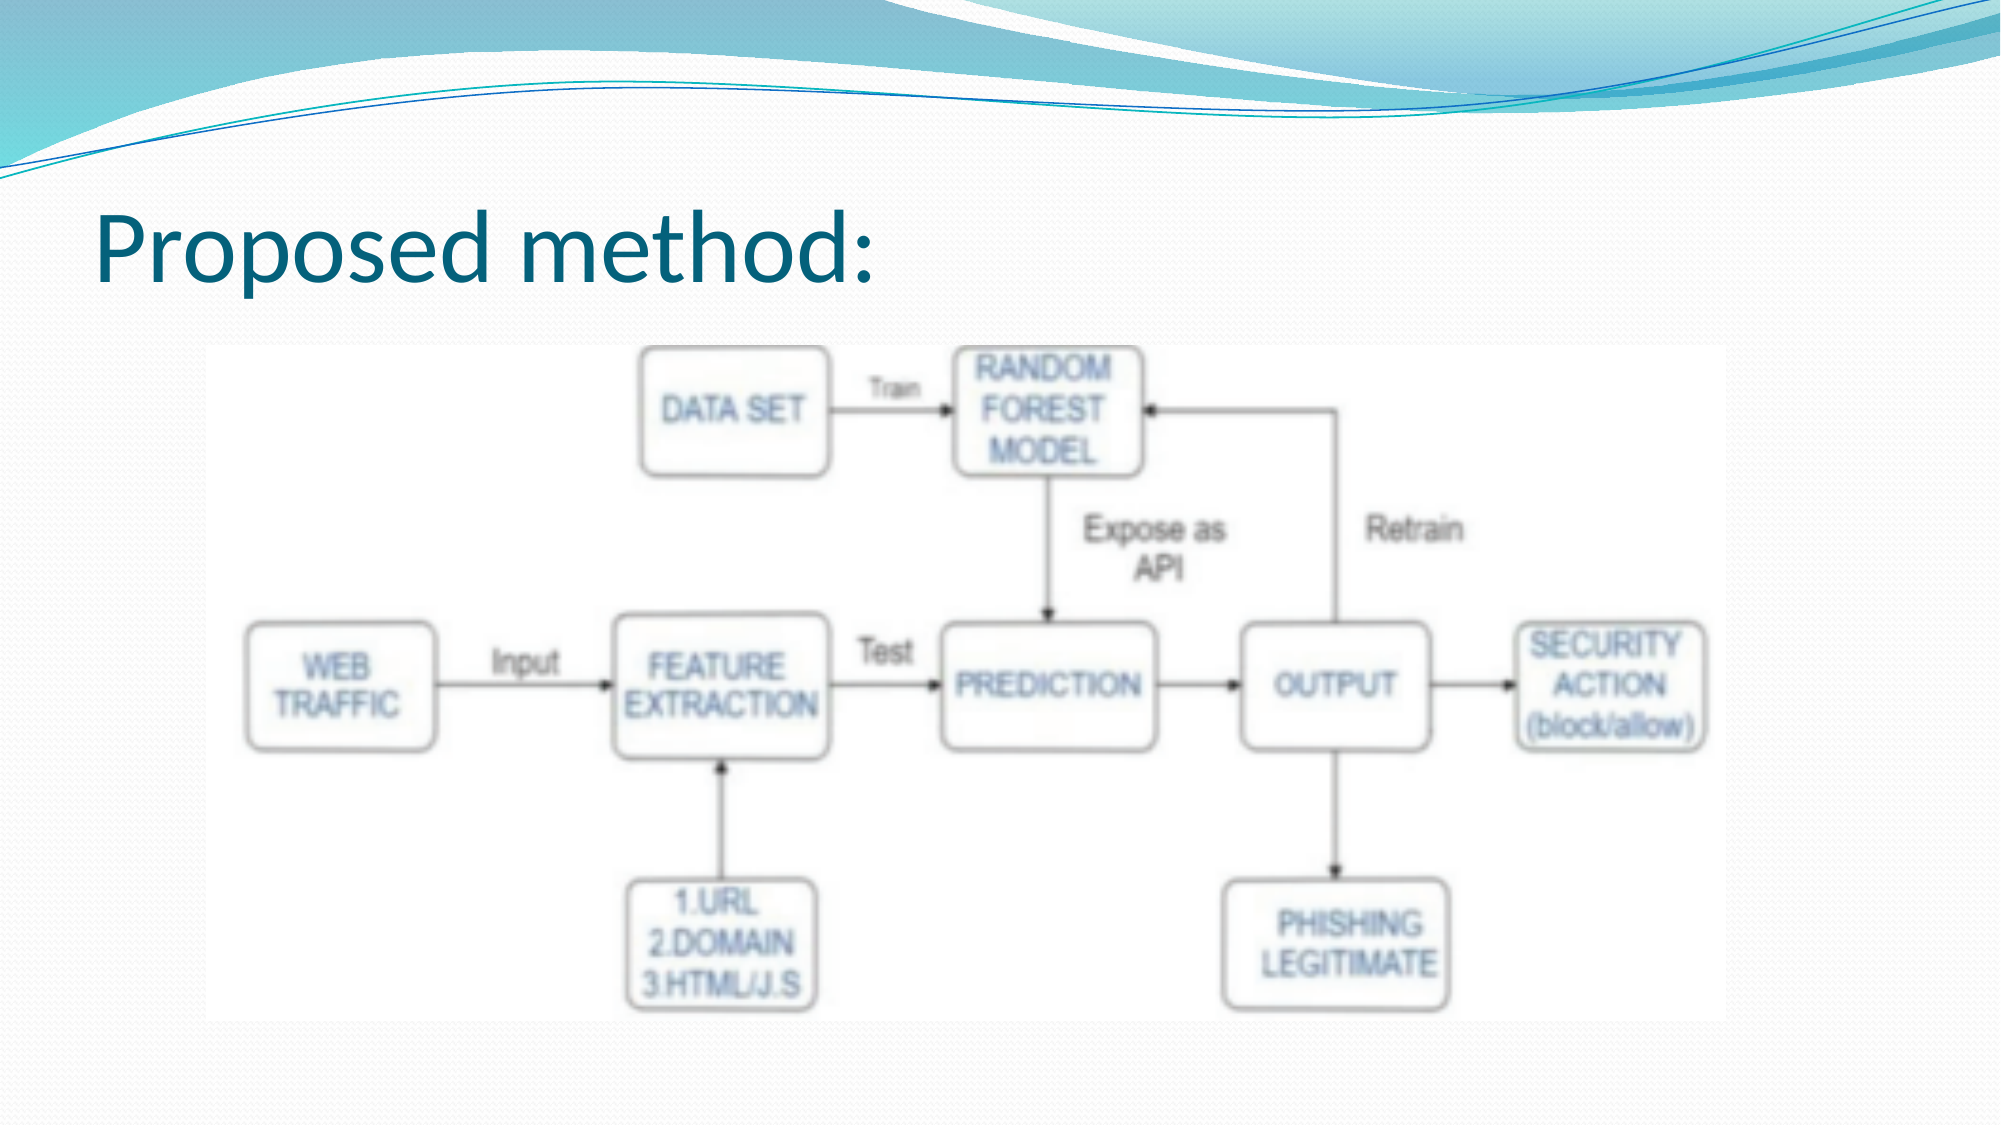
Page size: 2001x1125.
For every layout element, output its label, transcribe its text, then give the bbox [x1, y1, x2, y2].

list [205, 345, 1726, 1021]
title Proposed method: [93, 115, 1894, 303]
